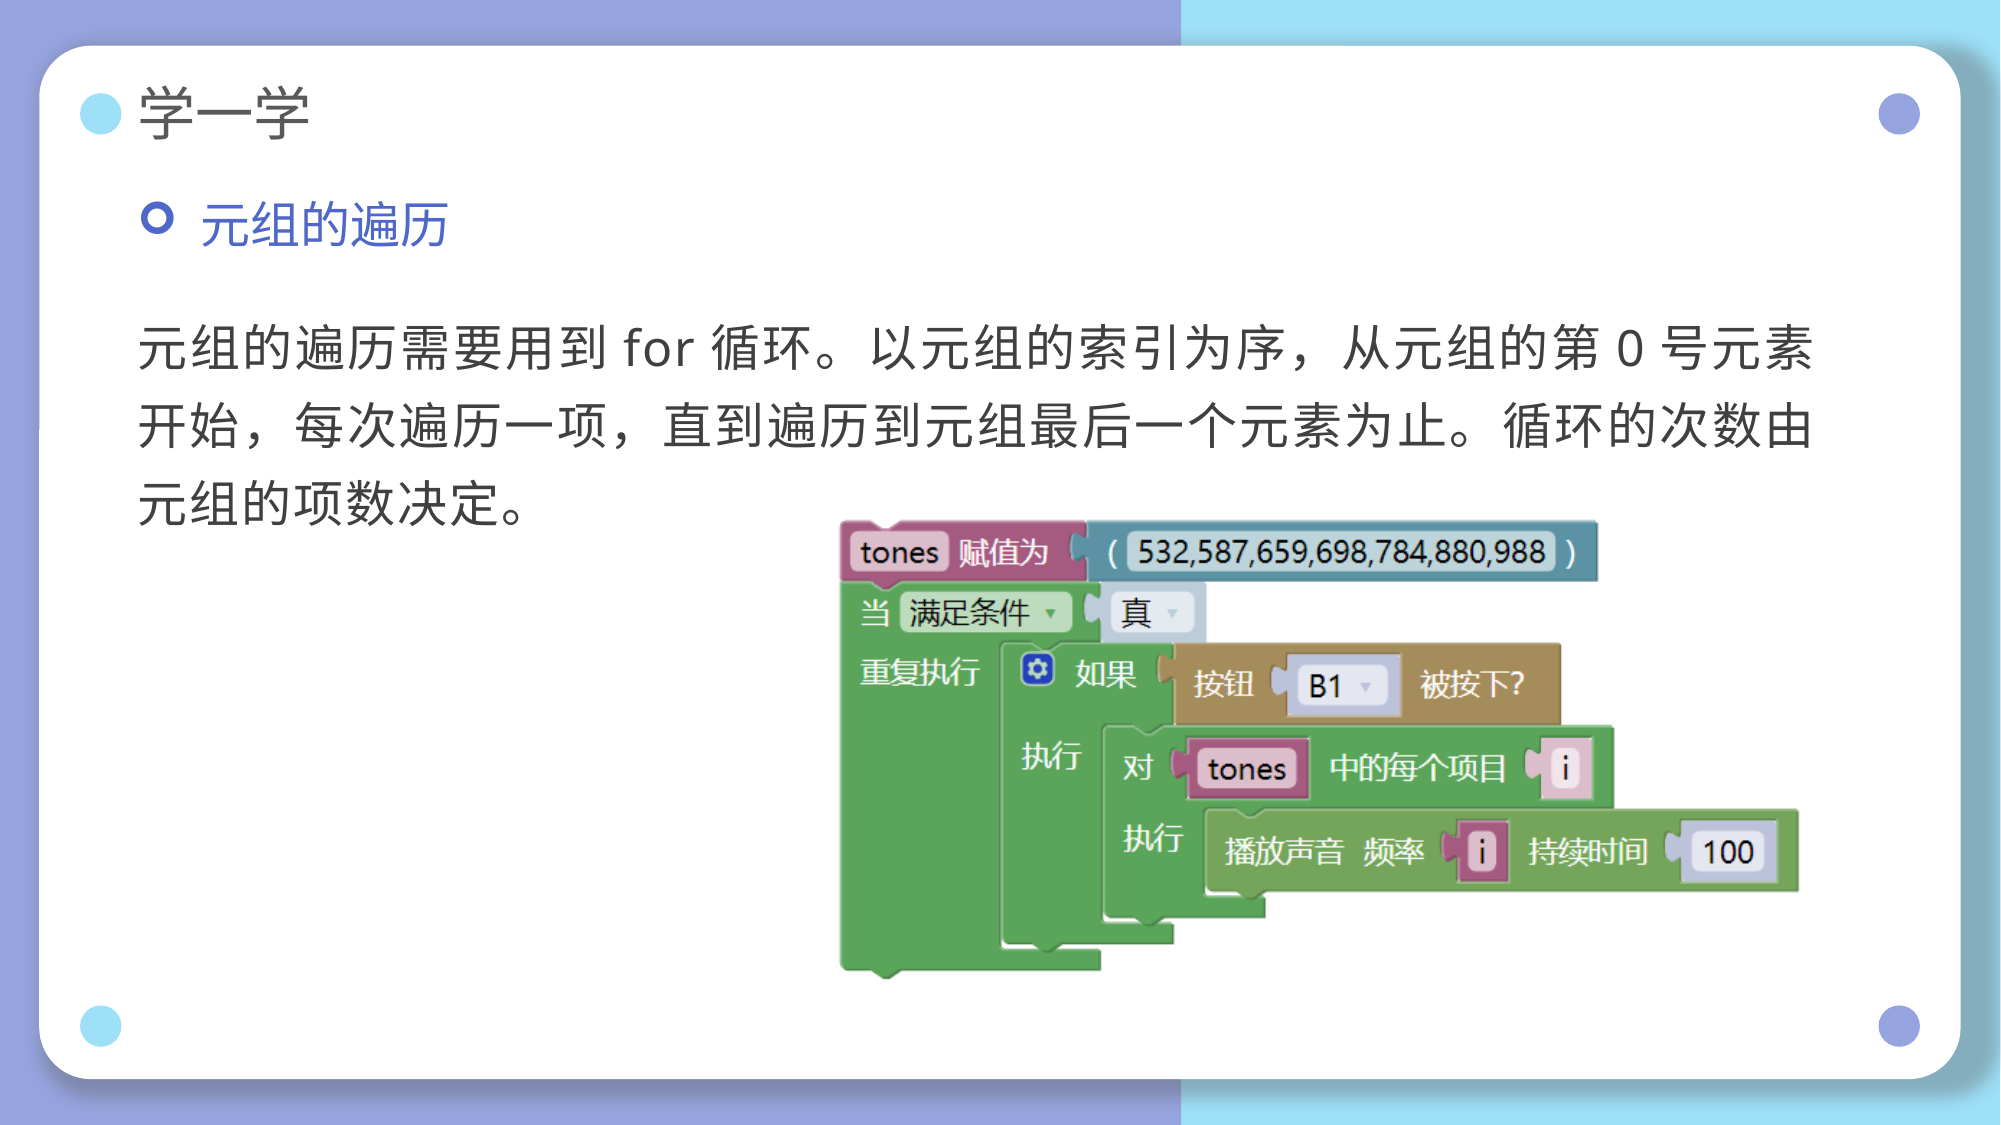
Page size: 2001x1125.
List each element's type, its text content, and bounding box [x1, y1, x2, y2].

picture [826, 504, 1844, 985]
title 学一学 [137, 77, 976, 157]
list 元组的遍历需要用到for循环。以元组的索引为序，从元组的第0号元素开始，每次遍历一项，直到遍历到元组最后一个元素为止。循环的次数由元组的项数决定。 [137, 291, 1817, 620]
list 元组的遍历 [137, 185, 1064, 262]
